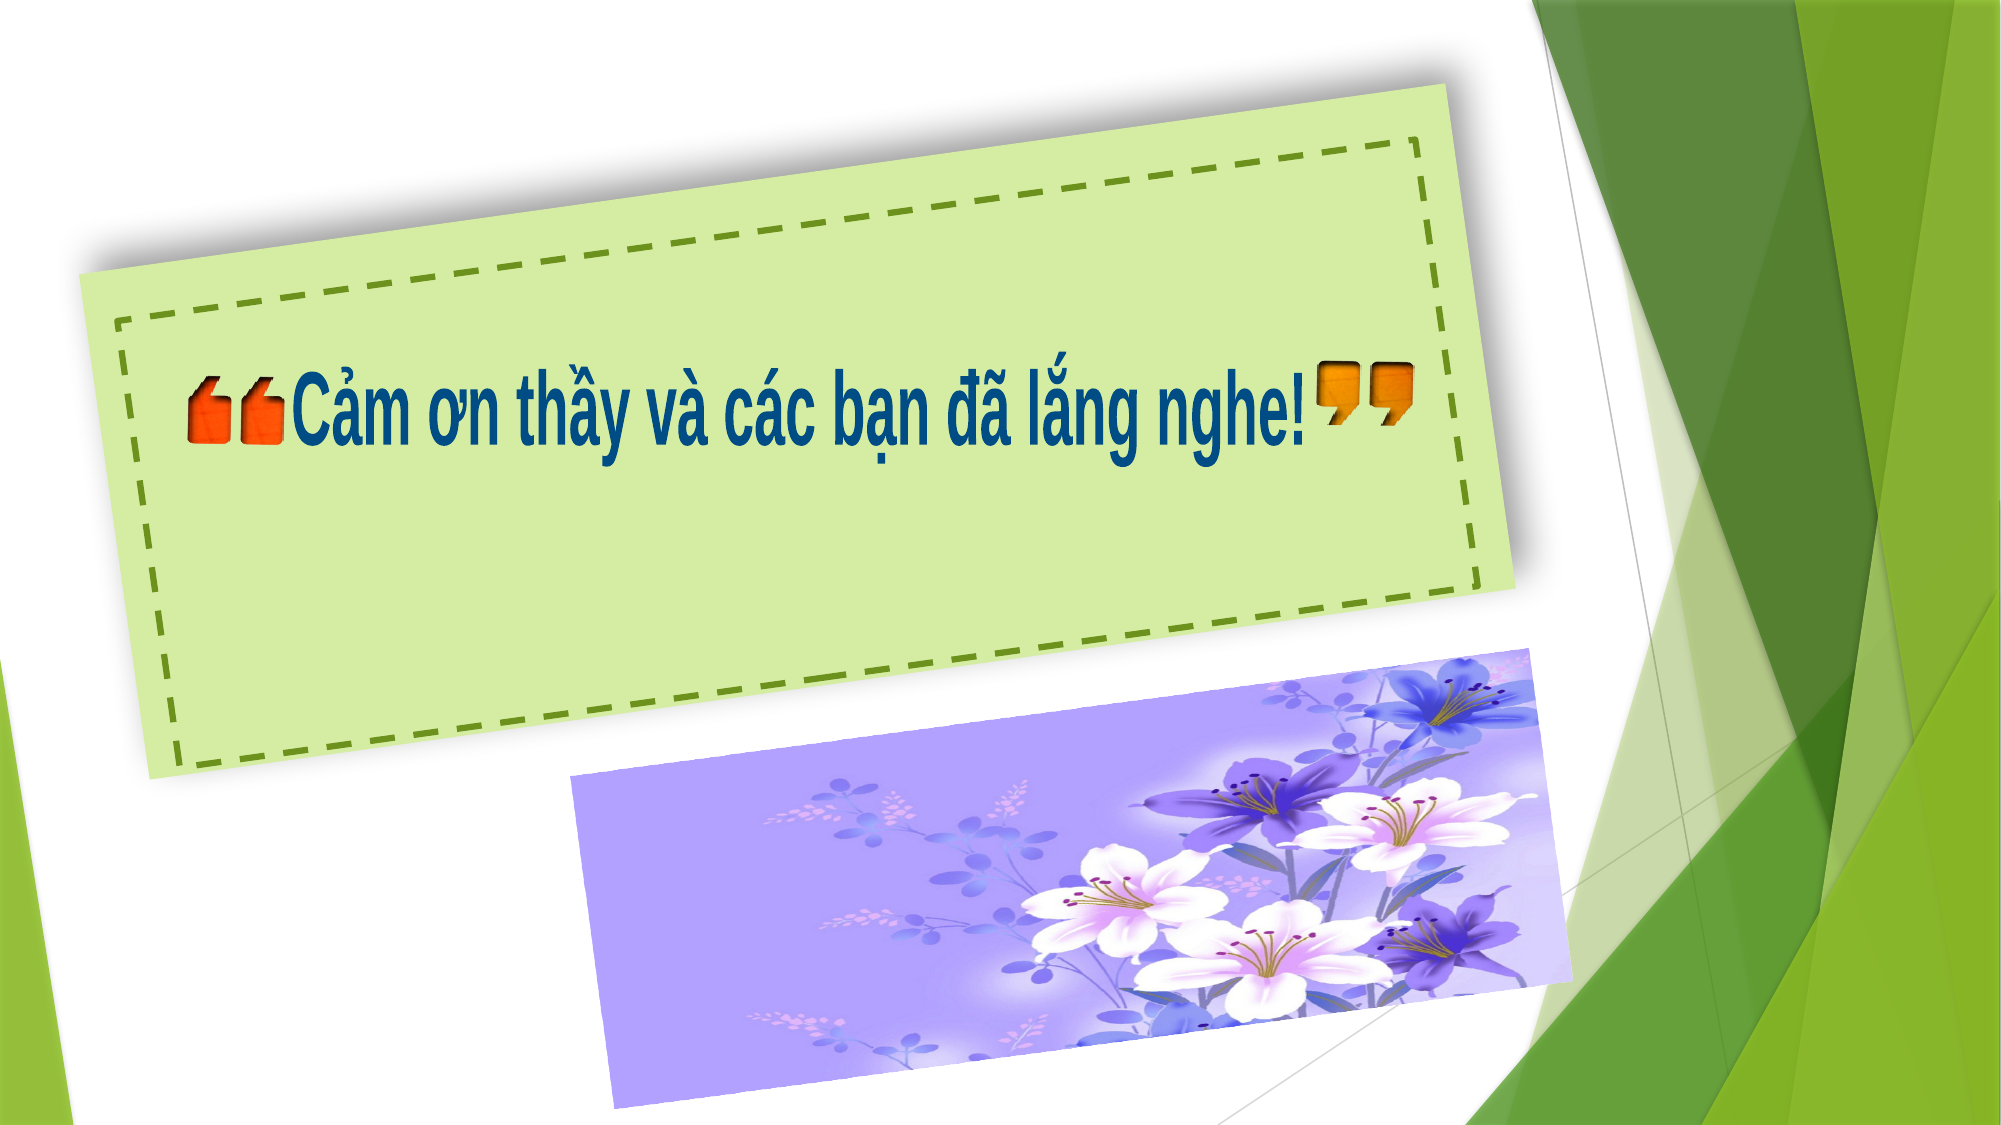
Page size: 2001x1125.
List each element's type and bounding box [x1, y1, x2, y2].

picture [571, 648, 1572, 1109]
text_box [107, 175, 1488, 688]
